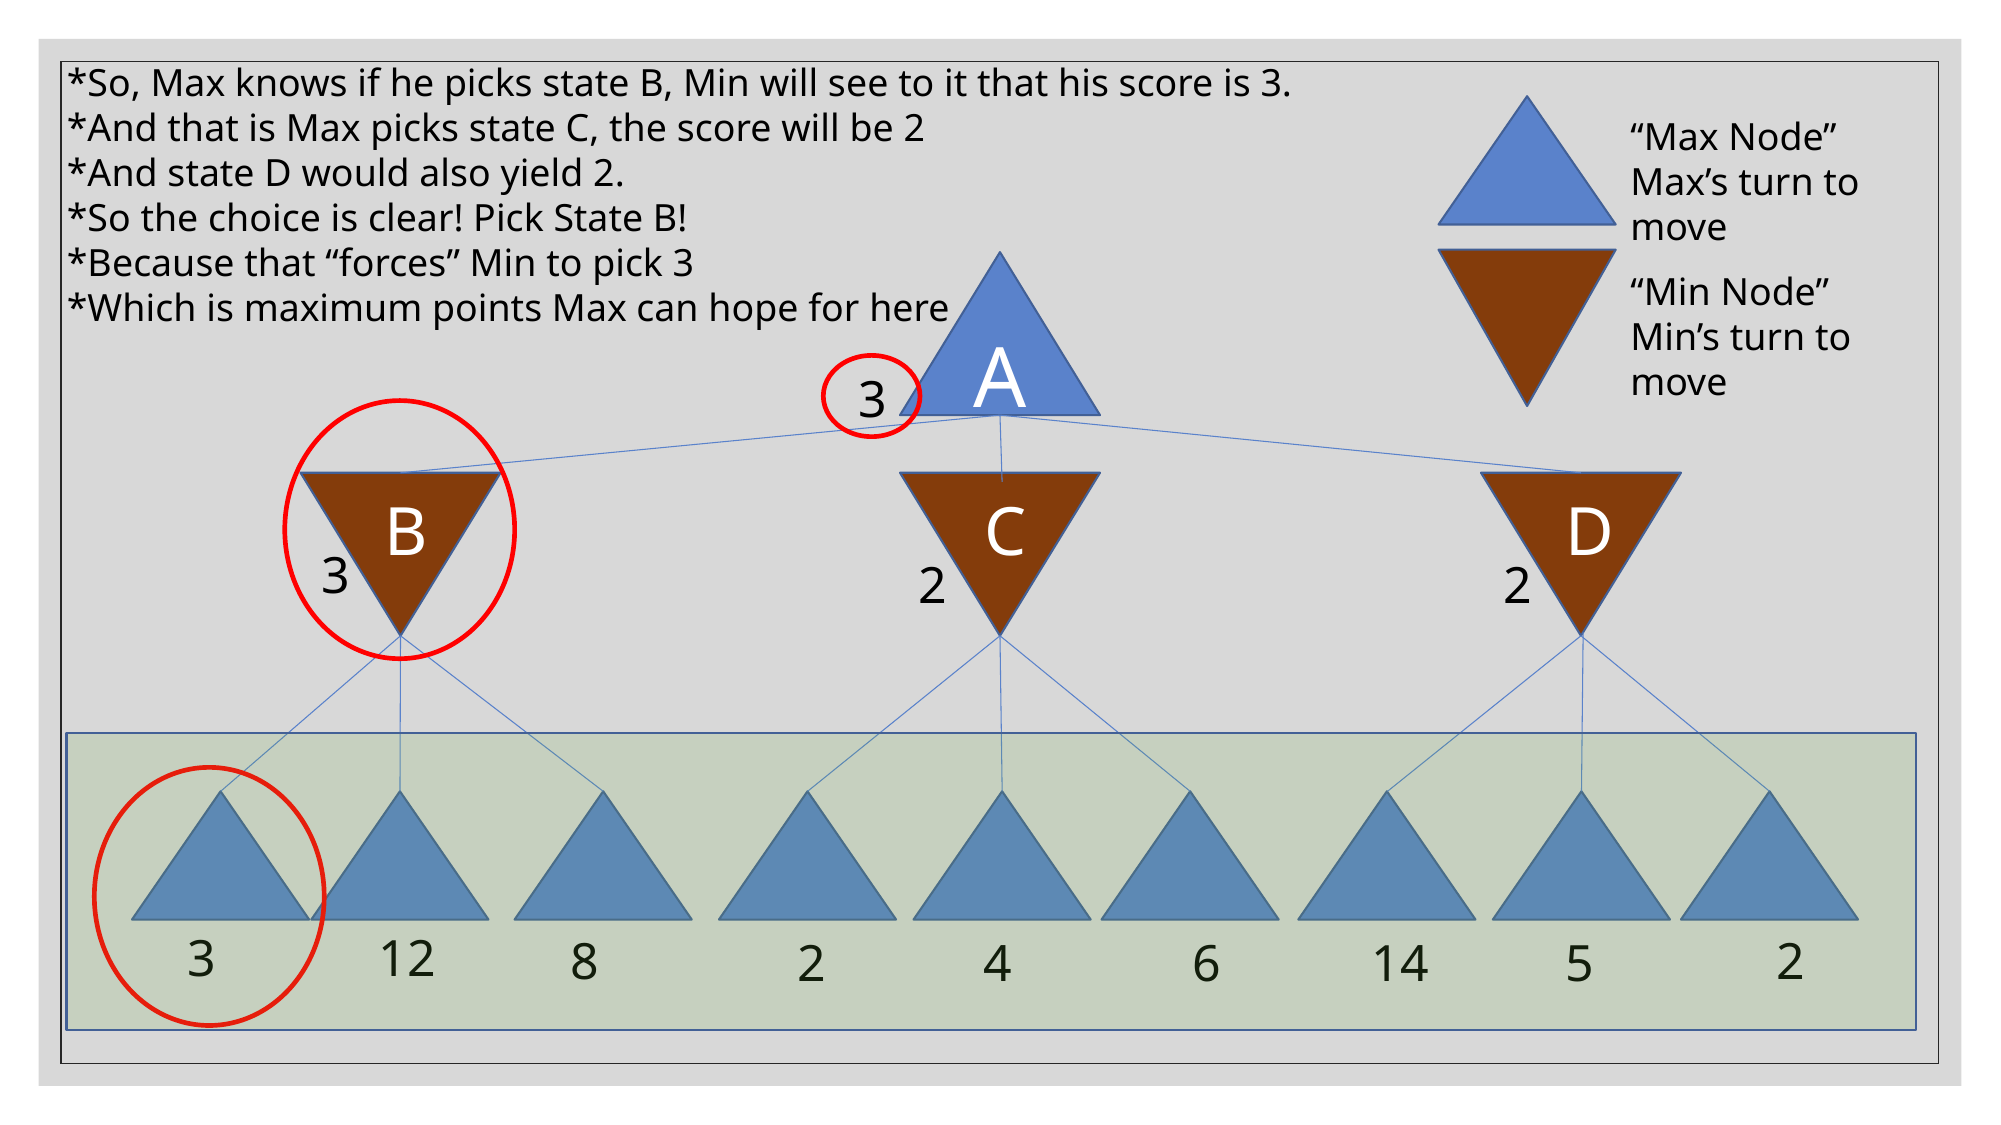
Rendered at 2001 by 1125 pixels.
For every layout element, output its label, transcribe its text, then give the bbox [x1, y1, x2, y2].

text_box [1580, 635, 1770, 792]
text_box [400, 635, 604, 792]
text_box “Min Node” Min’s turn to move [1617, 260, 1962, 411]
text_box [400, 415, 994, 473]
text_box A [933, 337, 1099, 411]
text_box [822, 354, 922, 411]
text_box [294, 399, 448, 475]
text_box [1480, 472, 1681, 632]
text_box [999, 415, 1581, 473]
text_box [505, 481, 516, 585]
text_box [899, 481, 1100, 632]
text_box *So, Max knows if he picks state B, Min will see to it that his score is 3. *And that is Max picks state C, the score will be 2 *And state D would also yield 2. *So the choice is clear! Pick State B! *Because that “forces” Min to pick 3 *Which is maximum points Max can hope for here [52, 51, 1358, 337]
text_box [807, 635, 995, 792]
text_box [1437, 95, 1615, 226]
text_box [999, 635, 1191, 792]
text_box “Max Node” Max’s turn to move [1615, 105, 1962, 256]
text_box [1438, 249, 1616, 407]
text_box [65, 732, 1917, 1031]
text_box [220, 635, 395, 792]
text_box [300, 472, 501, 632]
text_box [1387, 635, 1575, 792]
text_box [283, 476, 294, 584]
text_box 3 [897, 359, 941, 411]
